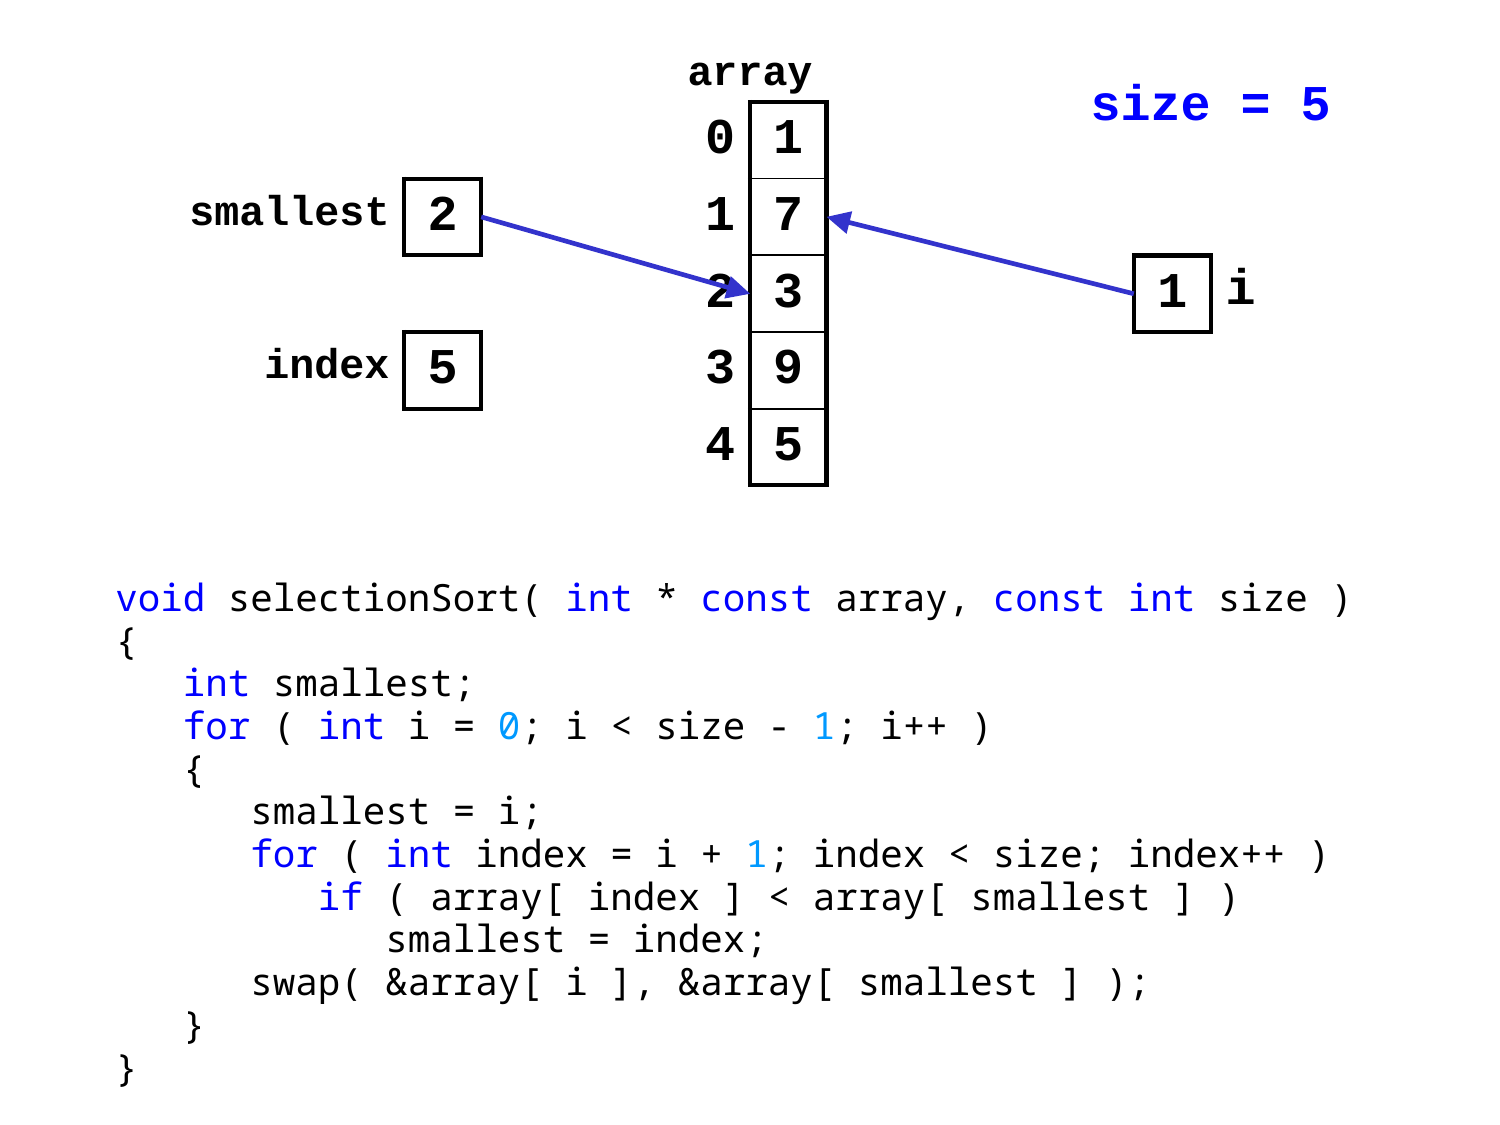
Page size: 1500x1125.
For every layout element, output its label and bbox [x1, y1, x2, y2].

table_cell [752, 333, 824, 408]
text_box [826, 211, 1134, 294]
table_cell [673, 179, 748, 290]
text_box [1057, 63, 1365, 139]
table_header [752, 104, 824, 178]
table_header [406, 181, 479, 253]
table_cell [673, 273, 748, 485]
text_box [672, 36, 828, 102]
table_header [212, 332, 402, 409]
table_cell [752, 179, 824, 254]
table_header [673, 102, 748, 179]
text_box [481, 216, 751, 298]
table_header [406, 334, 479, 407]
table_header [174, 179, 402, 255]
table_cell [752, 256, 824, 331]
table_header [1213, 255, 1287, 332]
table_header [1136, 258, 1209, 330]
table_cell [752, 410, 824, 483]
list [100, 562, 1400, 1095]
